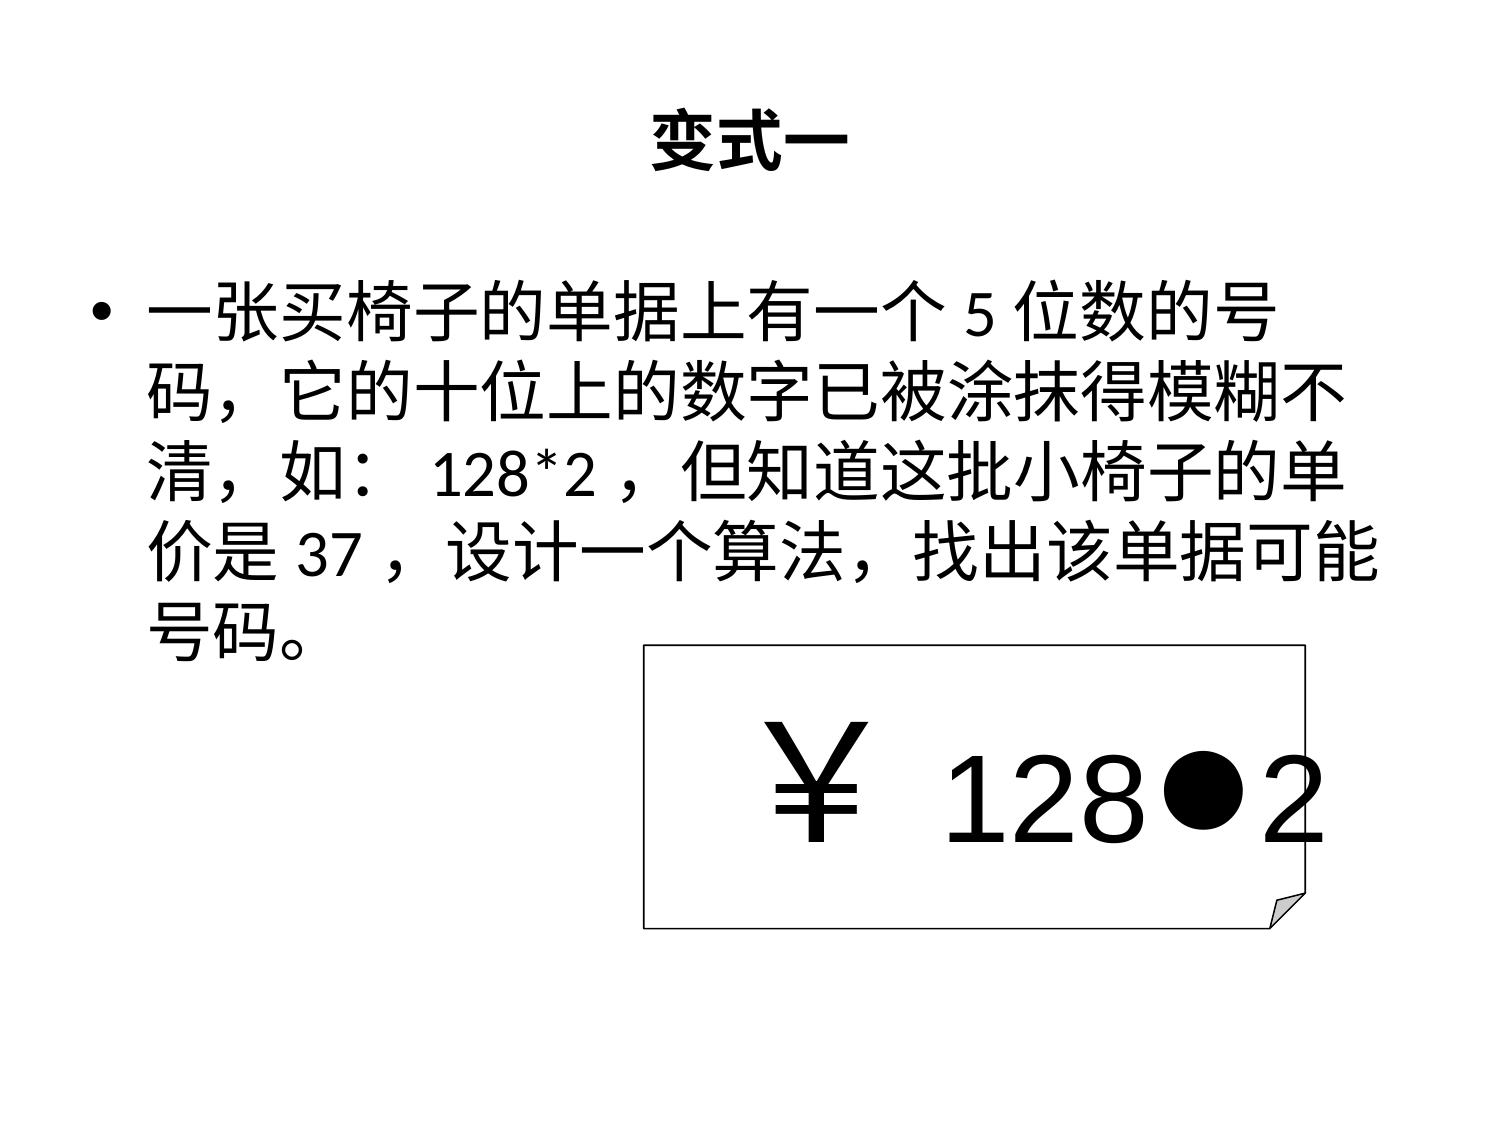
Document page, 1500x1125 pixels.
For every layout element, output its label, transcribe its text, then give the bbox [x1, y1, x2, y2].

list 一张买椅子的单据上有一个5位数的号码，它的十位上的数字已被涂抹得模糊不清，如：128*2，但知道这批小椅子的单价是37，设计一个算法，找出该单据可能号码。 [74, 262, 1426, 1006]
title 变式一 [74, 44, 1426, 233]
text_box ￥128●2 [643, 645, 1306, 929]
